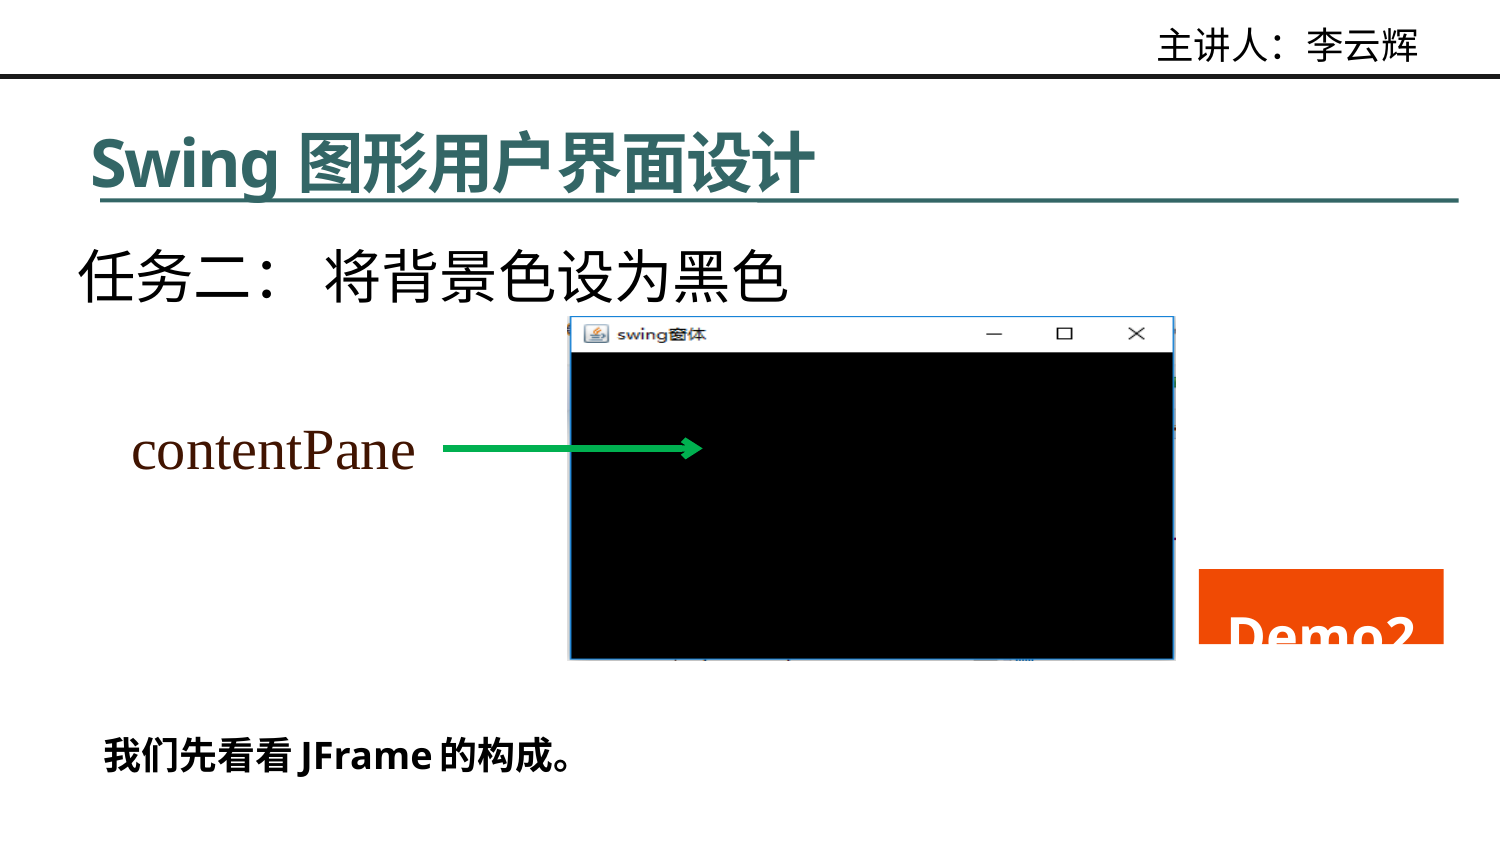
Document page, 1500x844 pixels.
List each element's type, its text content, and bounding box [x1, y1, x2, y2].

text_box Demo2 [1198, 569, 1444, 645]
picture [567, 316, 1176, 662]
list 任务二： 将背景色设为黑色 [62, 232, 1468, 830]
text_box 我们先看看JFrame的构成。 [88, 678, 1439, 785]
text_box contentPane [115, 404, 547, 559]
title Swing图形用户界面设计 [75, 111, 1425, 210]
